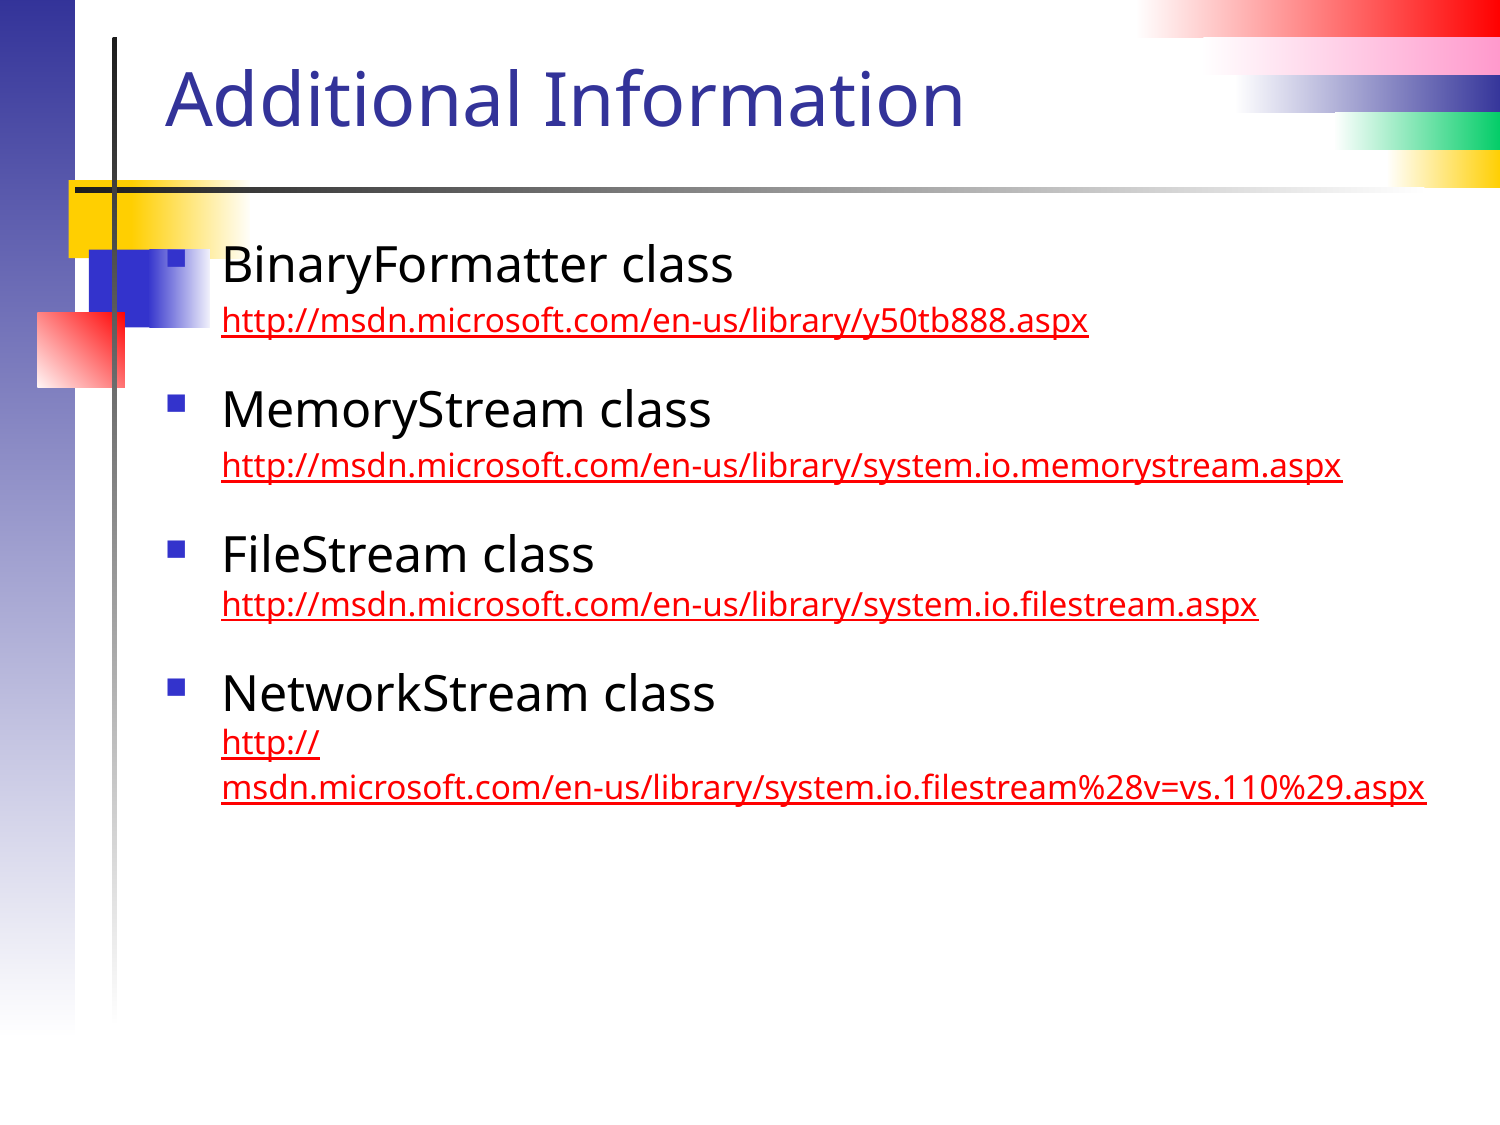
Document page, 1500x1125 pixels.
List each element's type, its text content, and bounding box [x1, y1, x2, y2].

title Additional Information [149, 37, 1467, 149]
list BinaryFormatter class http://msdn.microsoft.com/en-us/library/y50tb888.aspx MemoryStream class http://msdn.microsoft.com/en-us/library/system.io.memorystream.aspx FileStream class http://msdn.microsoft.com/en-us/library/system.io.filestream.aspx NetworkStream class http://msdn.microsoft.com/en-us/library/system.io.filestream%28v=vs.110%29.aspx [149, 224, 1470, 1125]
